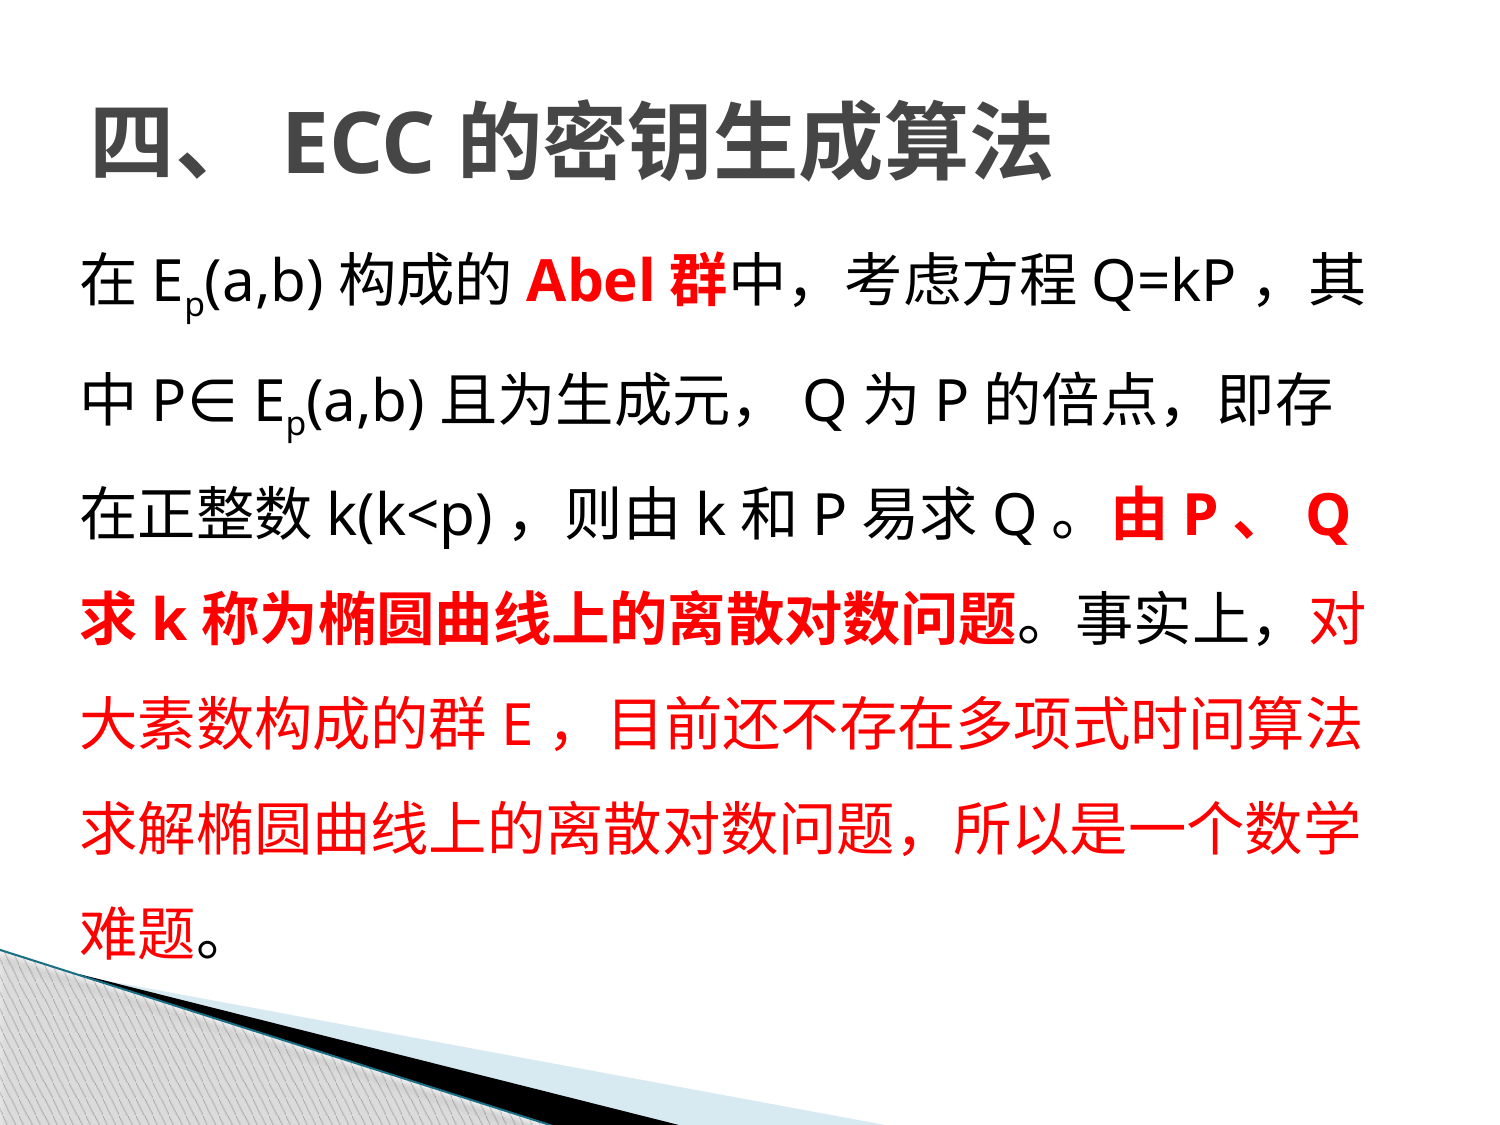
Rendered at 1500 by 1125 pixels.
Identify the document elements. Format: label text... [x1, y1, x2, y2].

title 四、ECC的密钥生成算法 [75, 45, 1425, 233]
text_box 在Ep(a,b)构成的Abel群中，考虑方程Q=kP，其中P∈ Ep(a,b)且为生成元，Q为P的倍点，即存在正整数k(k<p)，则由k和P易求Q。由P、Q求k称为椭圆曲线上的离散对数问题。事实上，对大素数构成的群E，目前还不存在多项式时间算法求解椭圆曲线上的离散对数问题，所以是一个数学难题。 [64, 196, 1388, 975]
